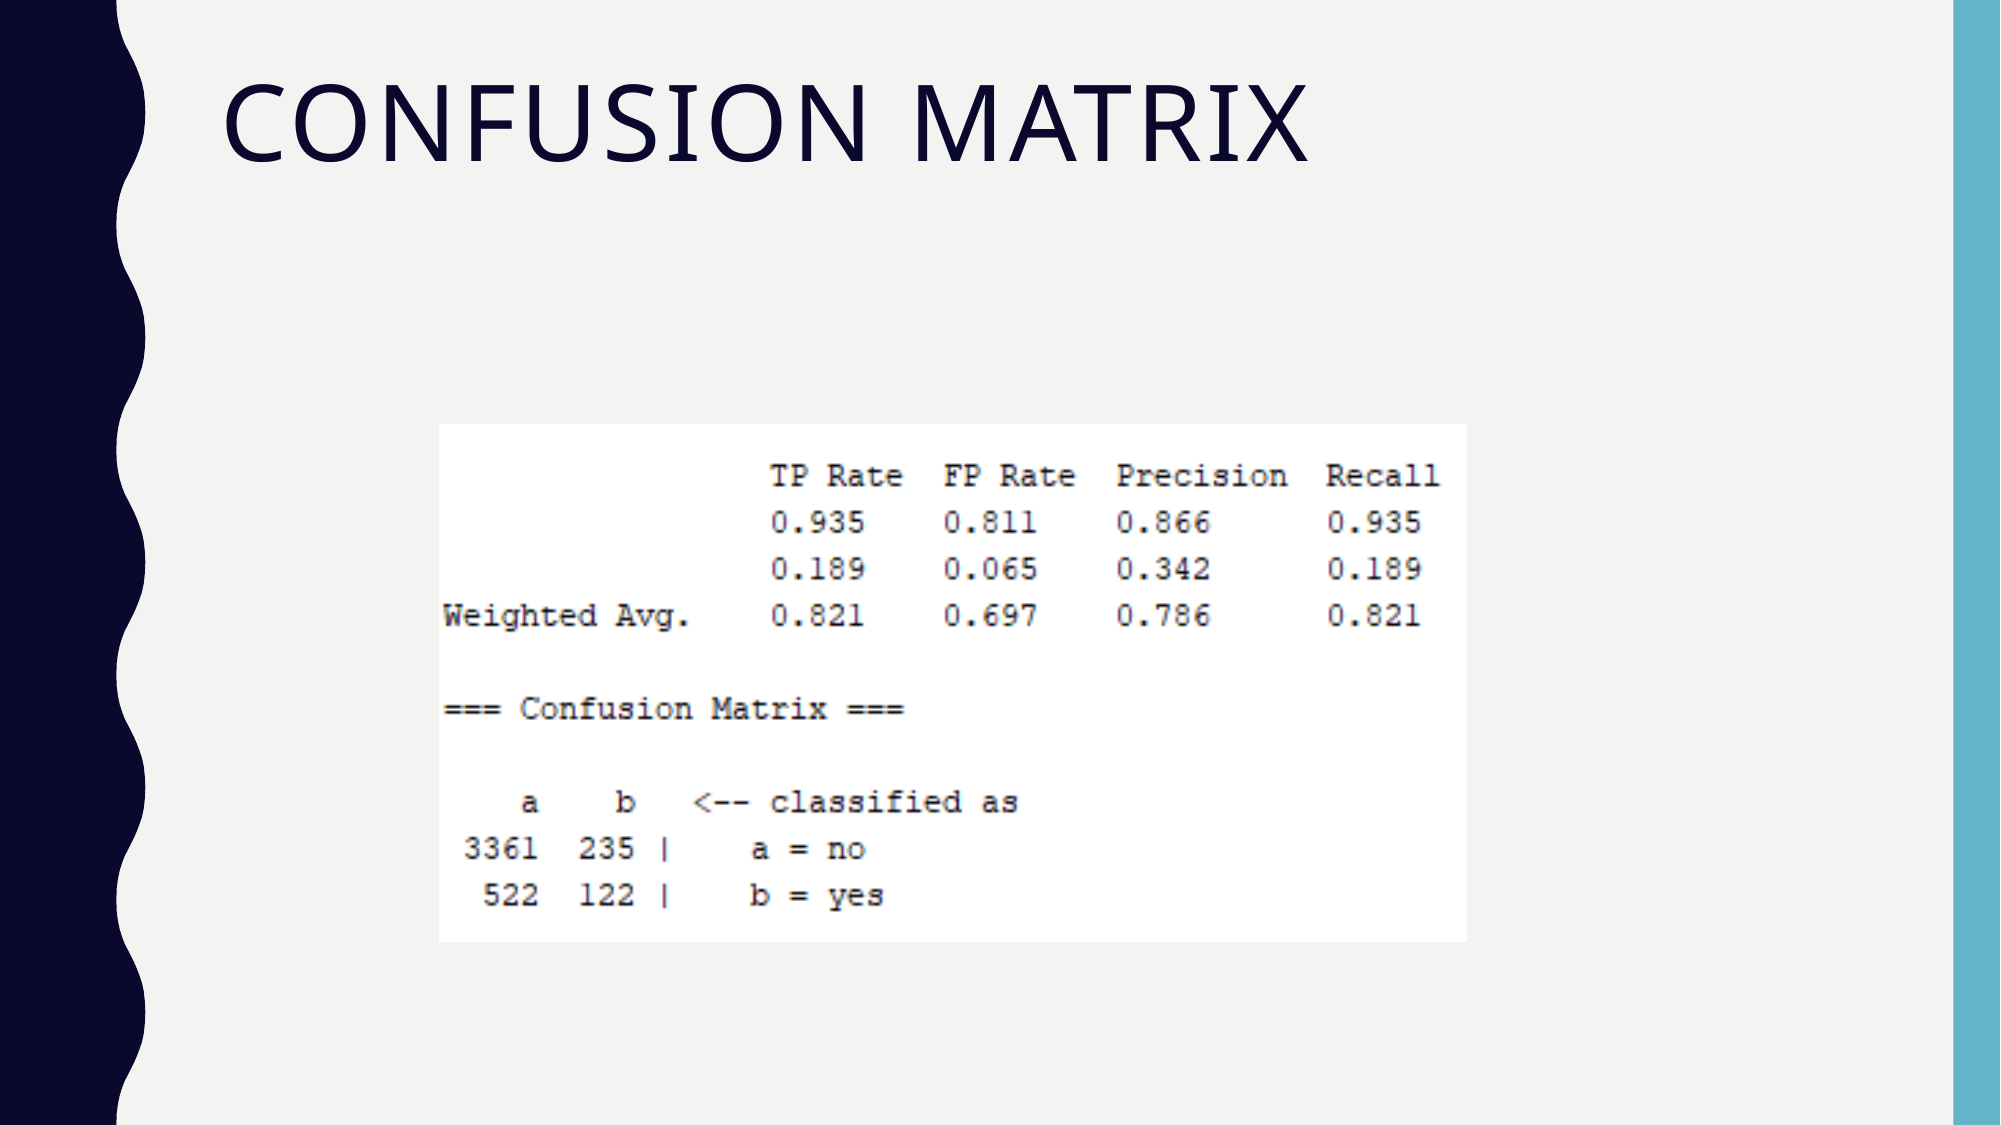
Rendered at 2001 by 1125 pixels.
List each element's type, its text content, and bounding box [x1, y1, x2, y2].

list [439, 424, 1467, 942]
title Confusion Matrix [205, 62, 1875, 308]
